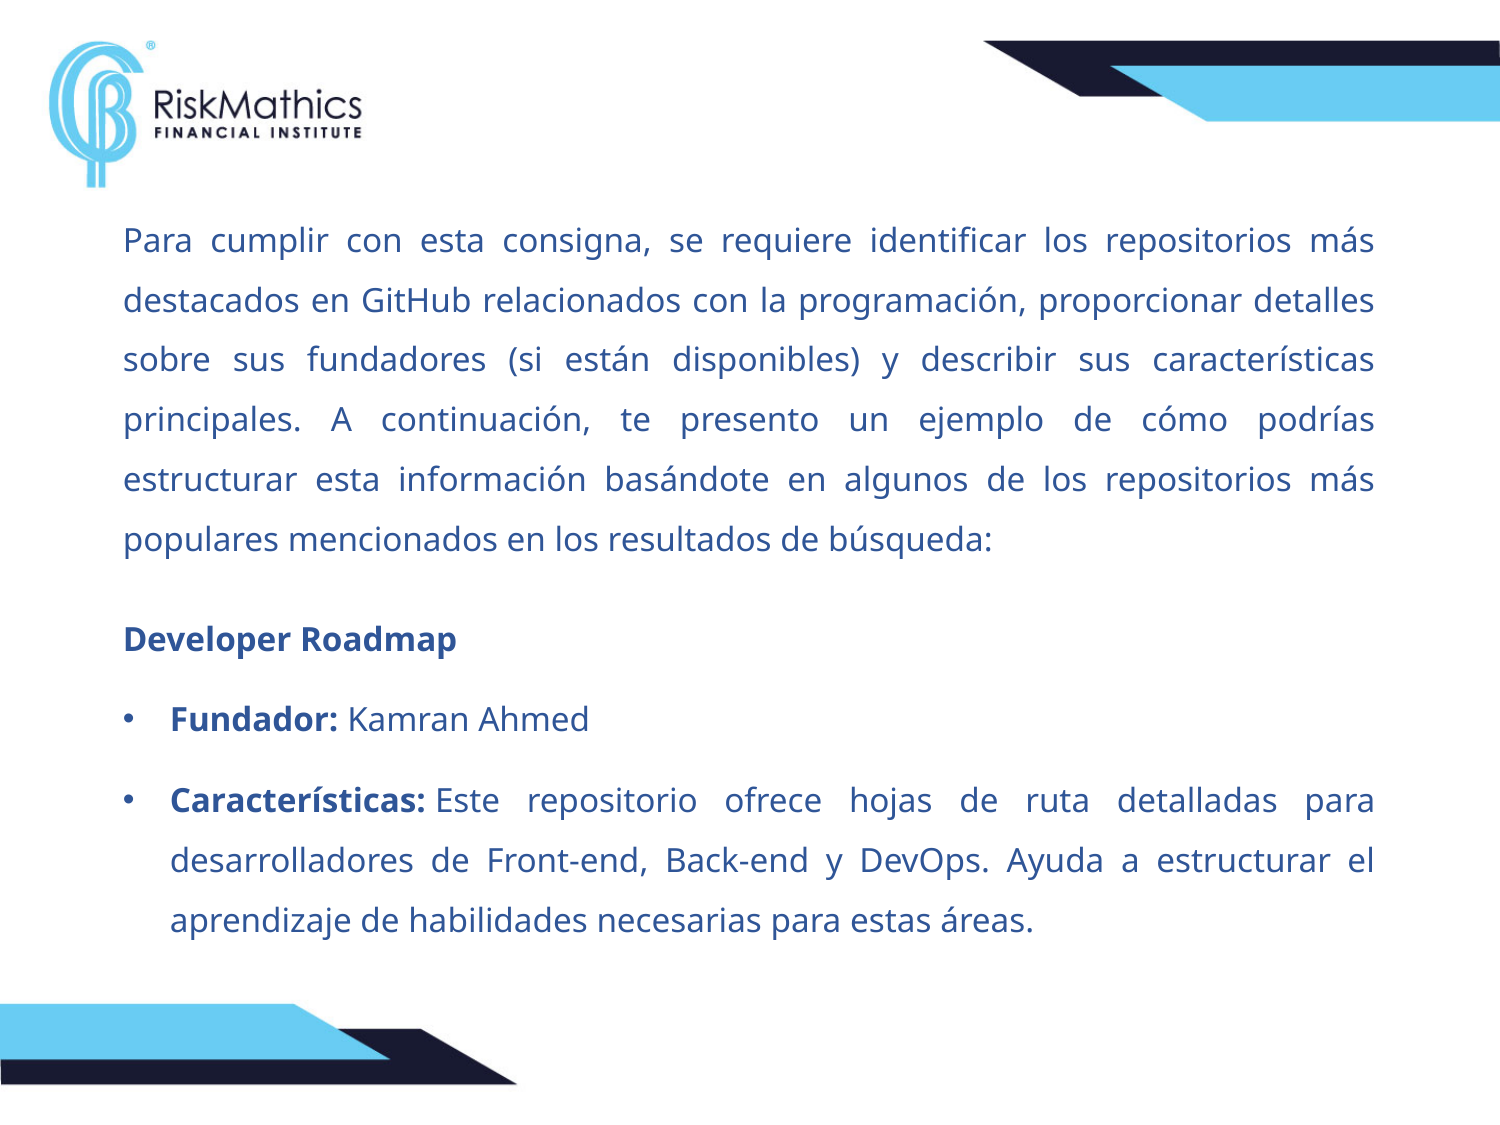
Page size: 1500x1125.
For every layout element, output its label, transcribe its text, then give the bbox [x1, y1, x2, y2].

text_box Para cumplir con esta consigna, se requiere identificar los repositorios más destacados en GitHub relacionados con la programación, proporcionar detalles sobre sus fundadores (si están disponibles) y describir sus características principales. A continuación, te presento un ejemplo de cómo podrías estructurar esta información basándote en algunos de los repositorios más populares mencionados en los resultados de búsqueda: [108, 191, 1392, 566]
picture [0, 0, 1500, 1125]
text_box Developer Roadmap Fundador: Kamran Ahmed Características: Este repositorio ofrece hojas de ruta detalladas para desarrolladores de Front-end, Back-end y DevOps. Ayuda a estructurar el aprendizaje de habilidades necesarias para estas áreas. [108, 590, 1392, 947]
